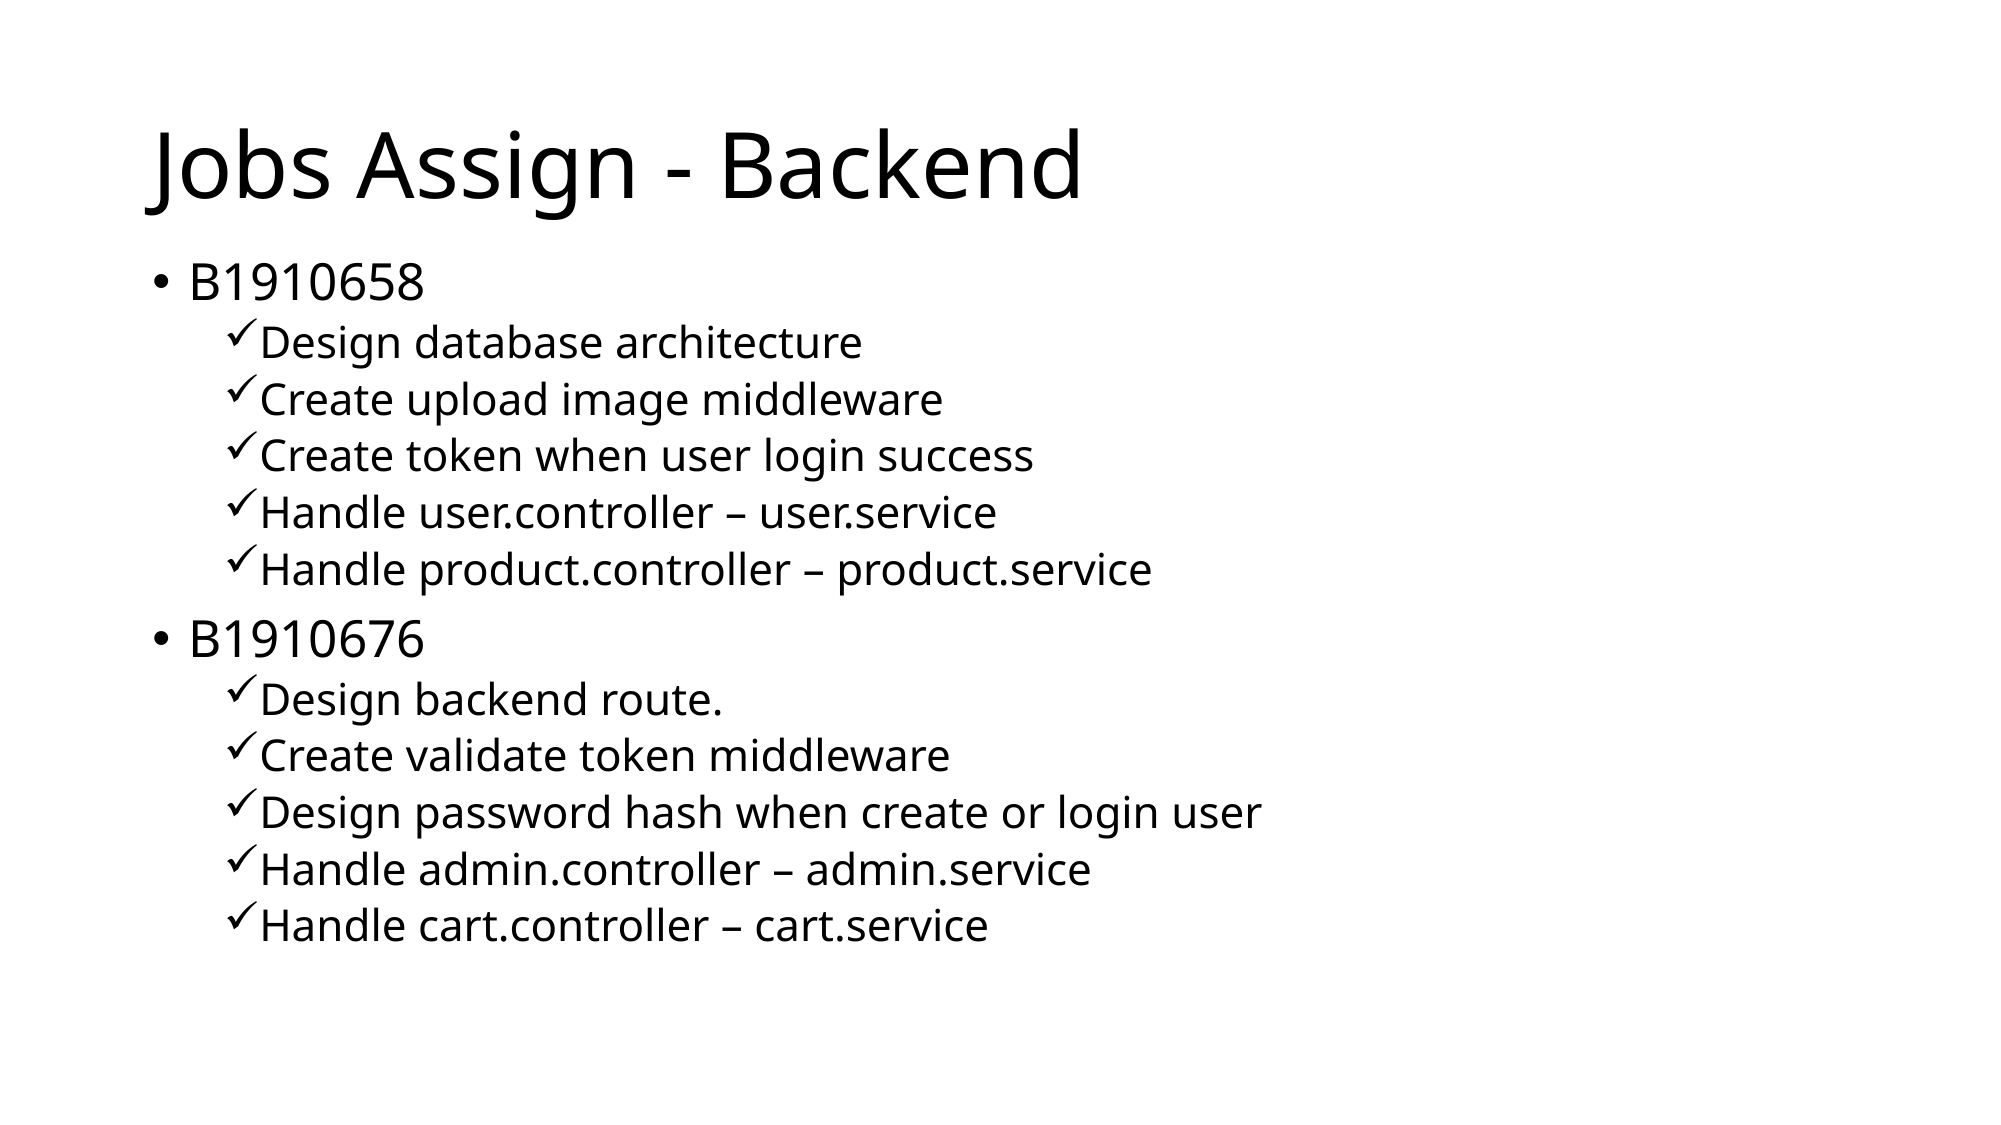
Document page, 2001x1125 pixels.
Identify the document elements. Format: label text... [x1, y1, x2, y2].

list B1910658 Design database architecture Create upload image middleware Create token when user login success Handle user.controller – user.service Handle product.controller – product.service B1910676 Design backend route. Create validate token middleware Design password hash when create or login user Handle admin.controller – admin.service Handle cart.controller – cart.service [137, 248, 1863, 963]
title Jobs Assign - Backend [137, 59, 1863, 248]
